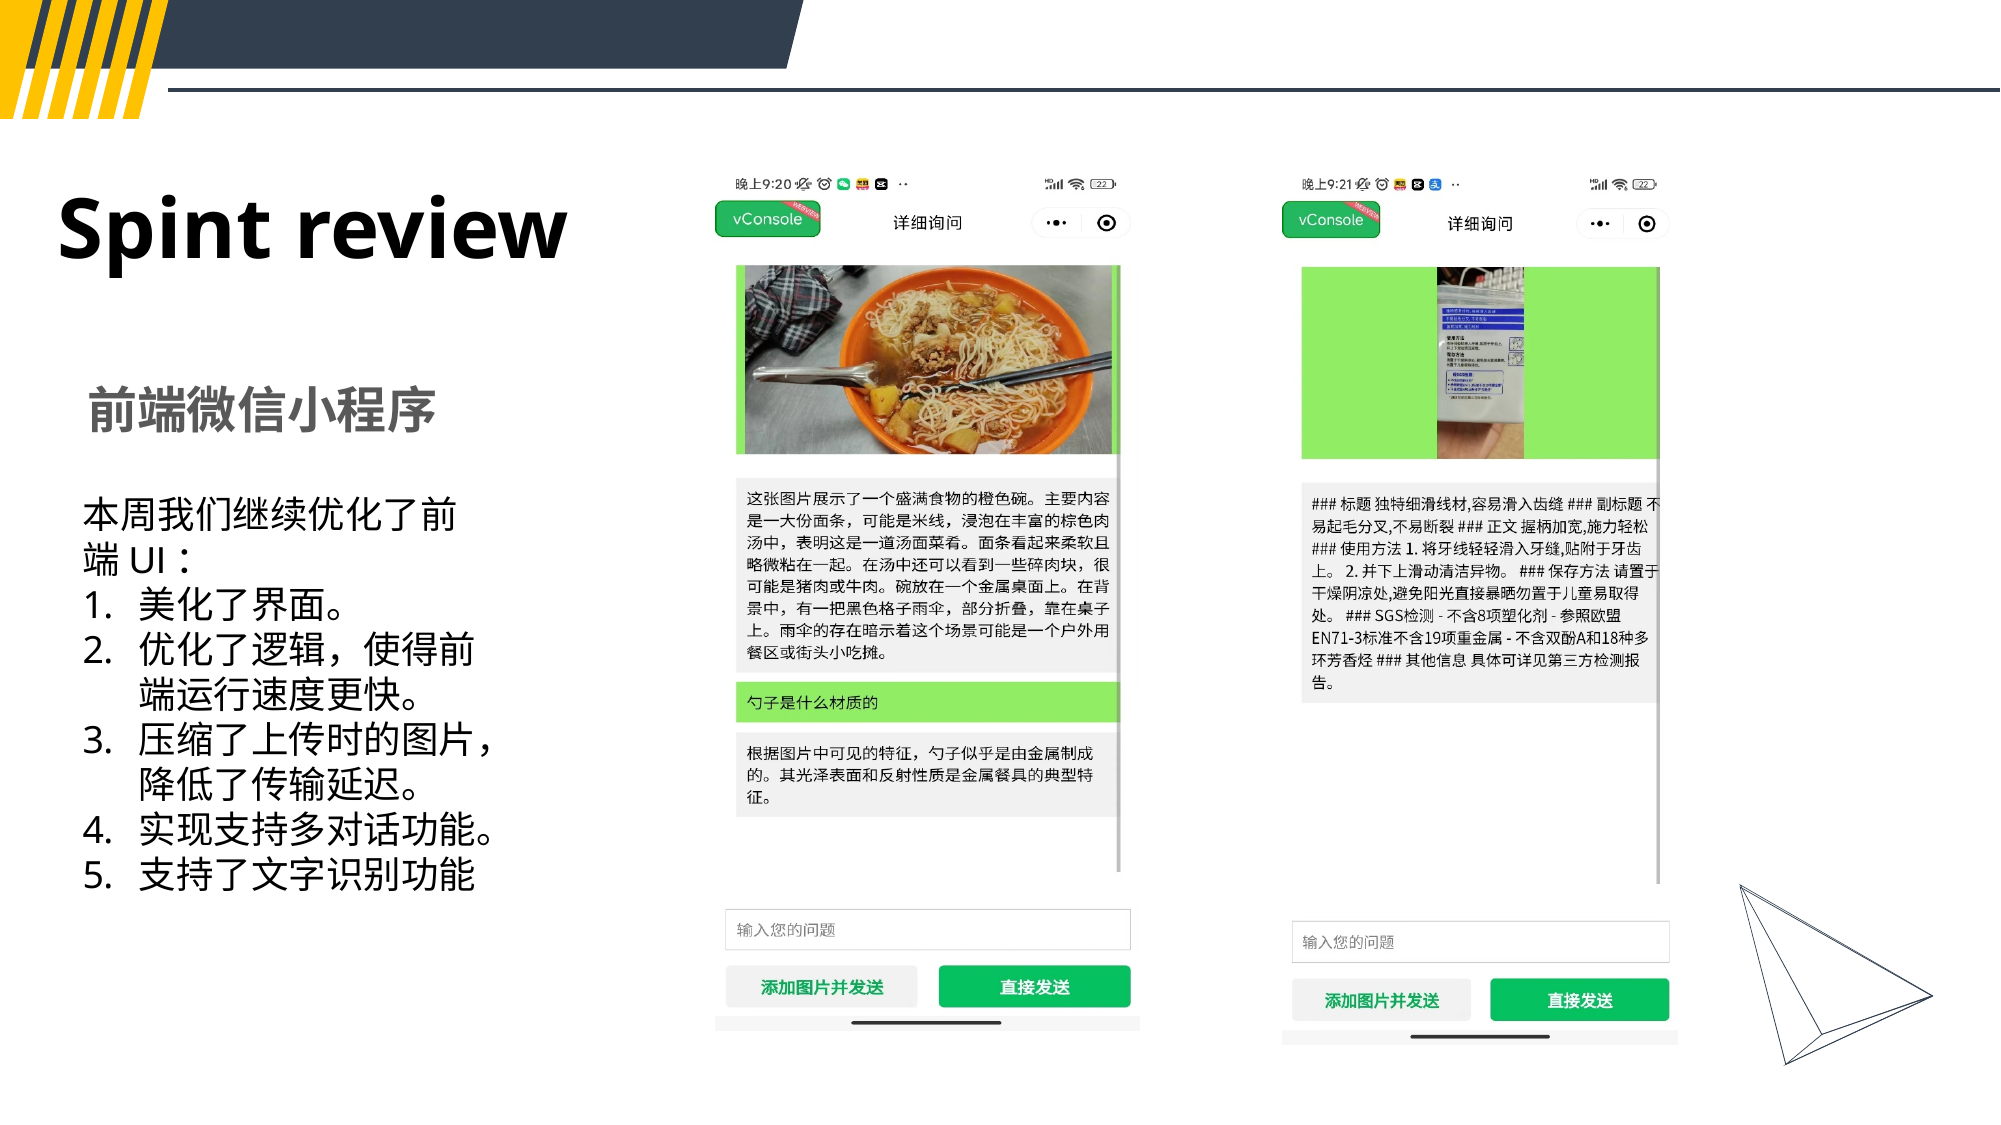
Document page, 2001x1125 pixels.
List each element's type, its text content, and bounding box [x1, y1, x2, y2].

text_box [0, 0, 169, 119]
text_box 前端微信小程序 [72, 355, 464, 483]
text_box [169, 0, 805, 70]
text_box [1739, 883, 1934, 1066]
picture [1282, 167, 1678, 1045]
text_box Spint review [42, 168, 585, 283]
picture [715, 167, 1140, 1031]
text_box 本周我们继续优化了前端UI： 美化了界面。 优化了逻辑，使得前端运行速度更快。 压缩了上传时的图片，降低了传输延迟。 实现支持多对话功能。 支持了文字识别功能 [67, 483, 510, 1013]
